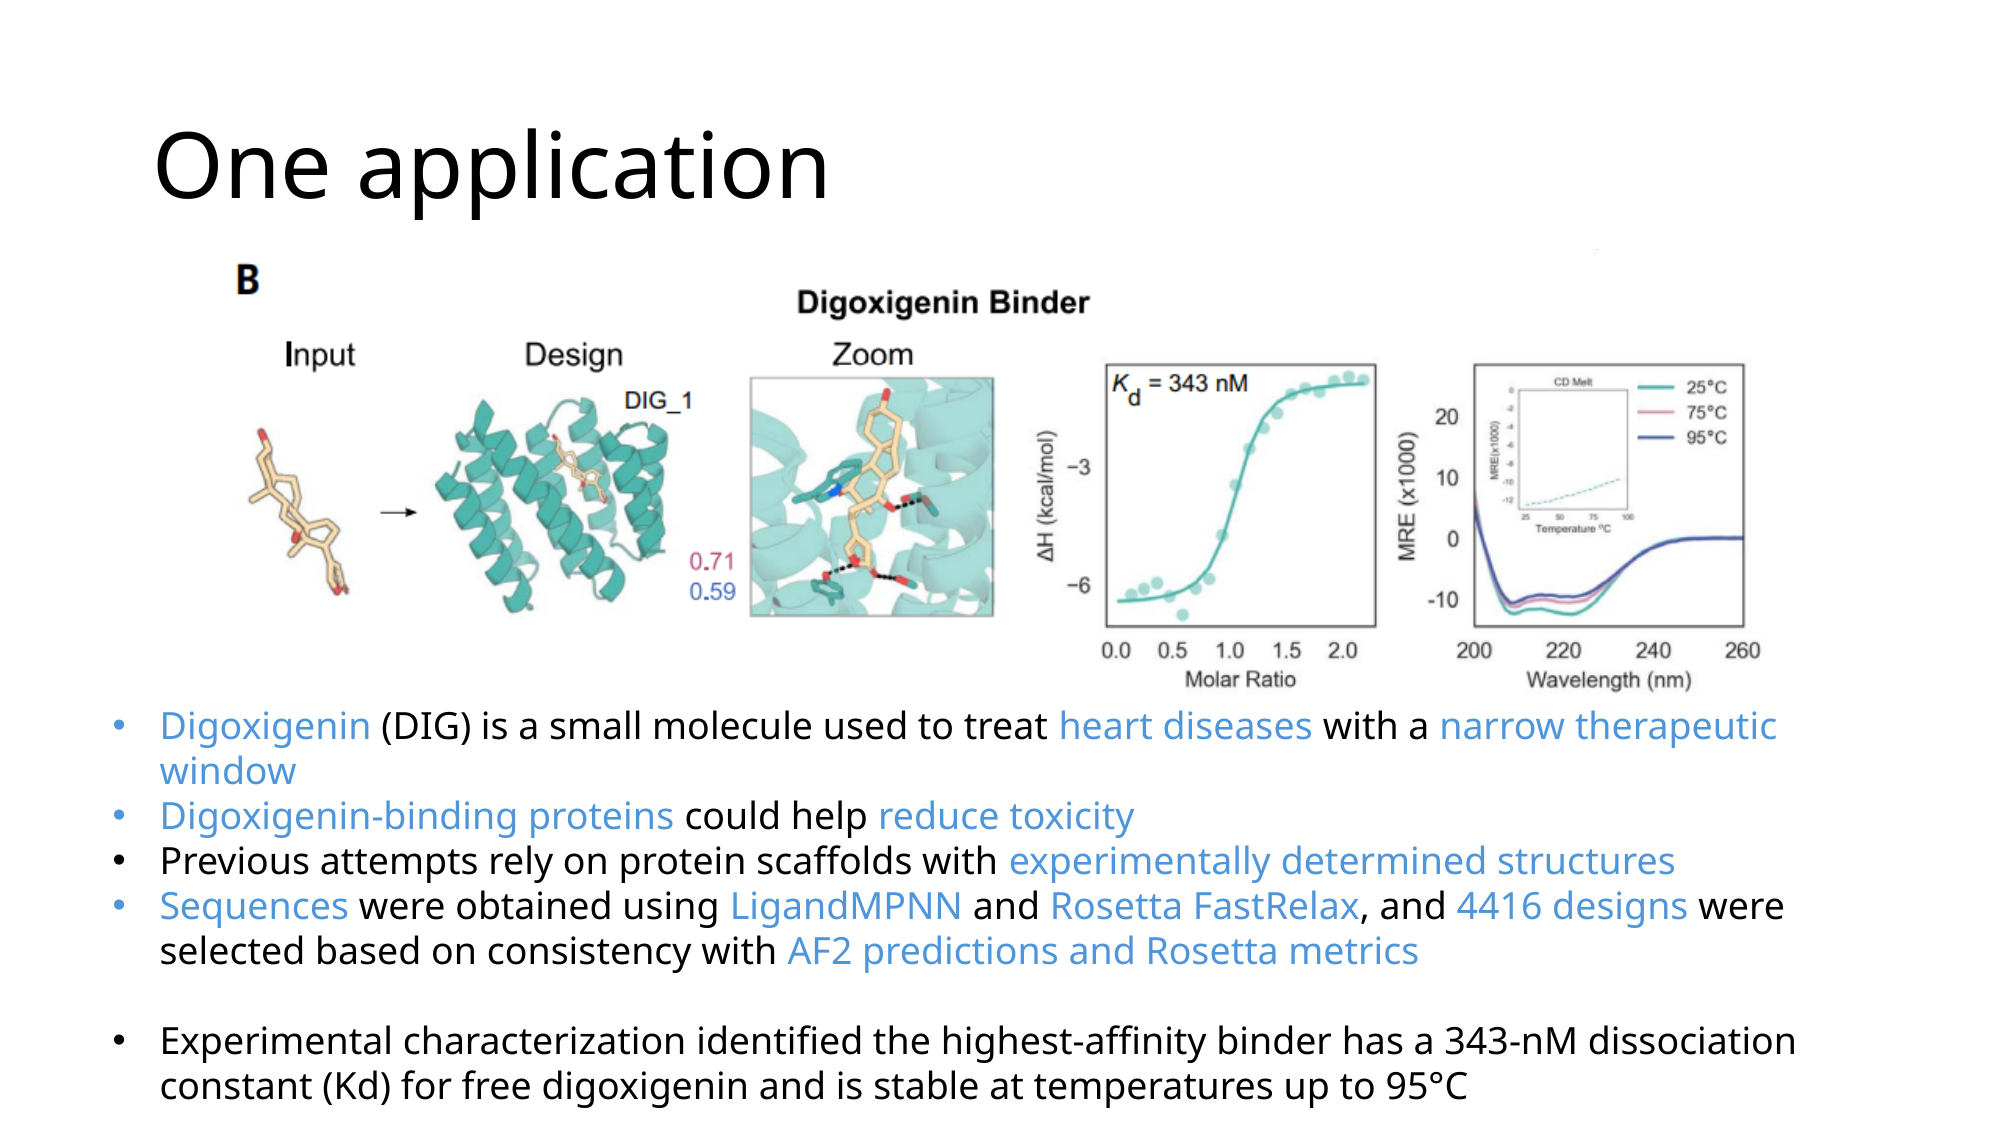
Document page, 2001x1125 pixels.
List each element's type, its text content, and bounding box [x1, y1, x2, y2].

text_box Digoxigenin (DIG) is a small molecule used to treat heart diseases with a narrow therapeutic window Digoxigenin-binding proteins could help reduce toxicity Previous attempts rely on protein scaffolds with experimentally determined structures Sequences were obtained using LigandMPNN and Rosetta FastRelax, and 4416 designs were selected based on consistency with AF2 predictions and Rosetta metrics Experimental characterization identified the highest-affinity binder has a 343-nM dissociation constant (Kd) for free digoxigenin and is stable at temperatures up to 95°C [97, 694, 1887, 1115]
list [203, 249, 1788, 710]
title One application [137, 59, 1863, 278]
